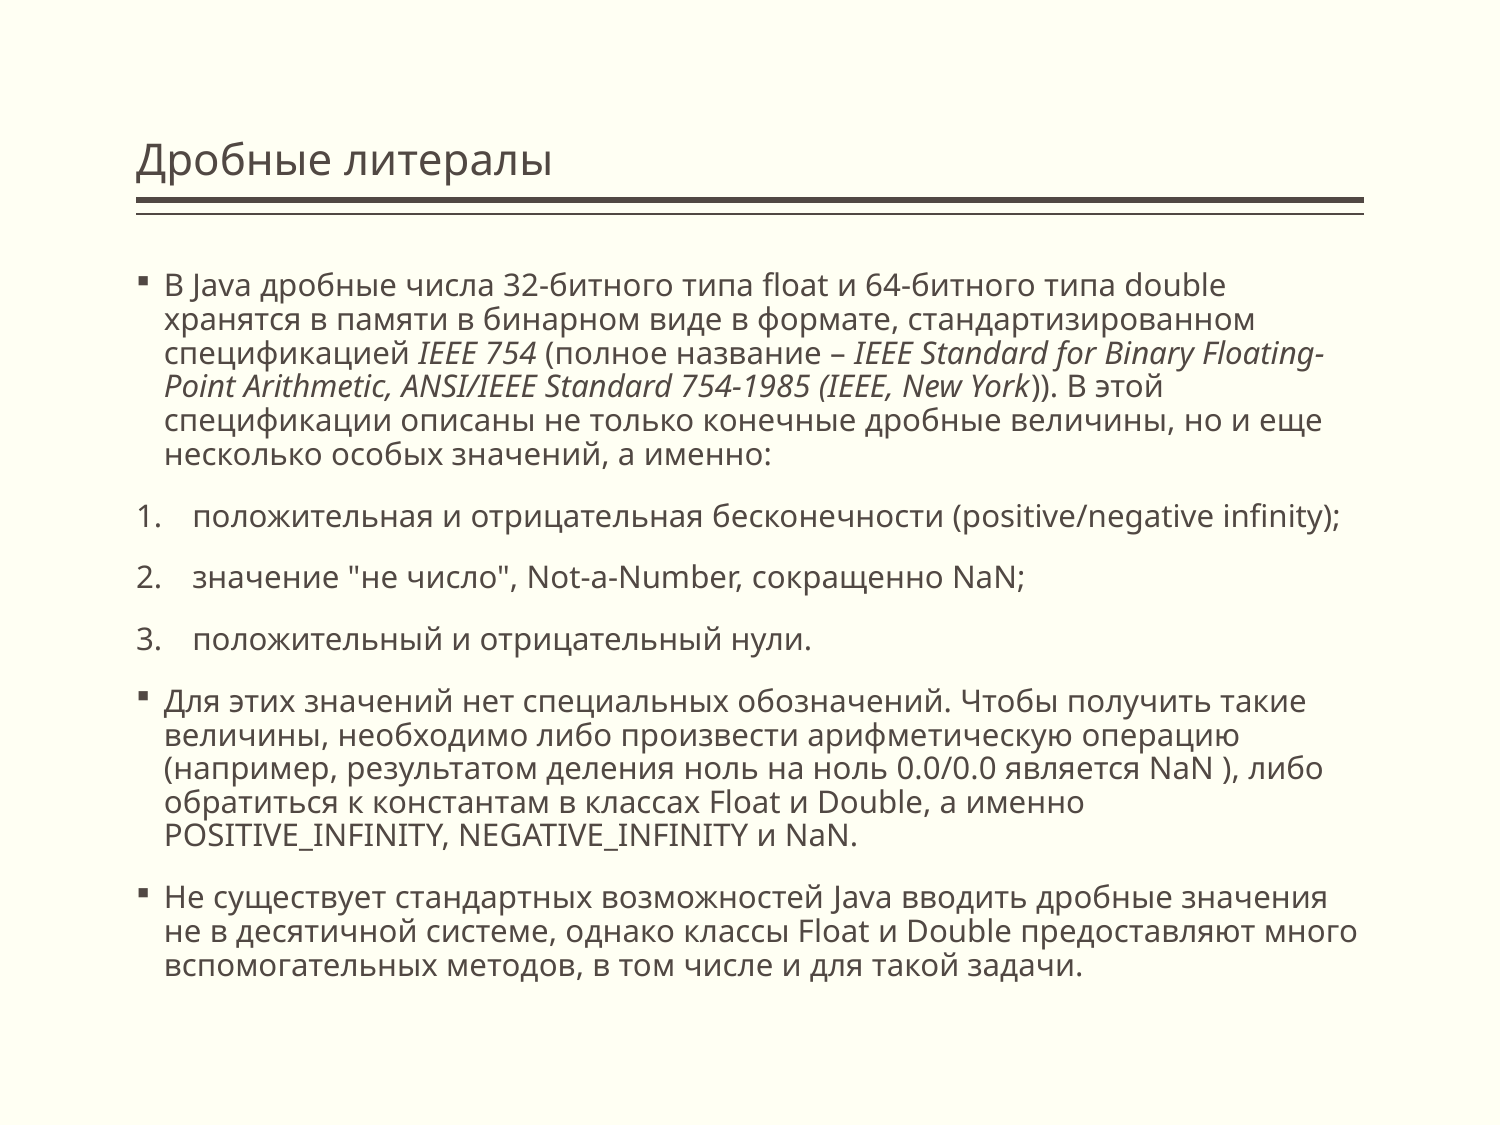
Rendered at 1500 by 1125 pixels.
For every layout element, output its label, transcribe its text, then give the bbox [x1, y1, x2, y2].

title Дробные литералы [135, 12, 1364, 193]
list В Java дробные числа 32-битного типа float и 64-битного типа double хранятся в памяти в бинарном виде в формате, стандартизированном спецификацией IEEE 754 (полное название – IEEE Standard for Binary Floating-Point Arithmetic, ANSI/IEEE Standard 754-1985 (IEEE, New York)). В этой спецификации описаны не только конечные дробные величины, но и еще несколько особых значений, а именно: положительная и отрицательная бесконечности (positive/negative infinity); значение "не число", Not-a-Number, сокращенно NaN; положительный и отрицательный нули. Для этих значений нет специальных обозначений. Чтобы получить такие величины, необходимо либо произвести арифметическую операцию (например, результатом деления ноль на ноль 0.0/0.0 является NaN ), либо обратиться к константам в классах Float и Double, а именно POSITIVE_INFINITY, NEGATIVE_INFINITY и NaN. Не существует стандартных возможностей Java вводить дробные значения не в десятичной системе, однако классы Float и Double предоставляют много вспомогательных методов, в том числе и для такой задачи. [135, 262, 1364, 1013]
